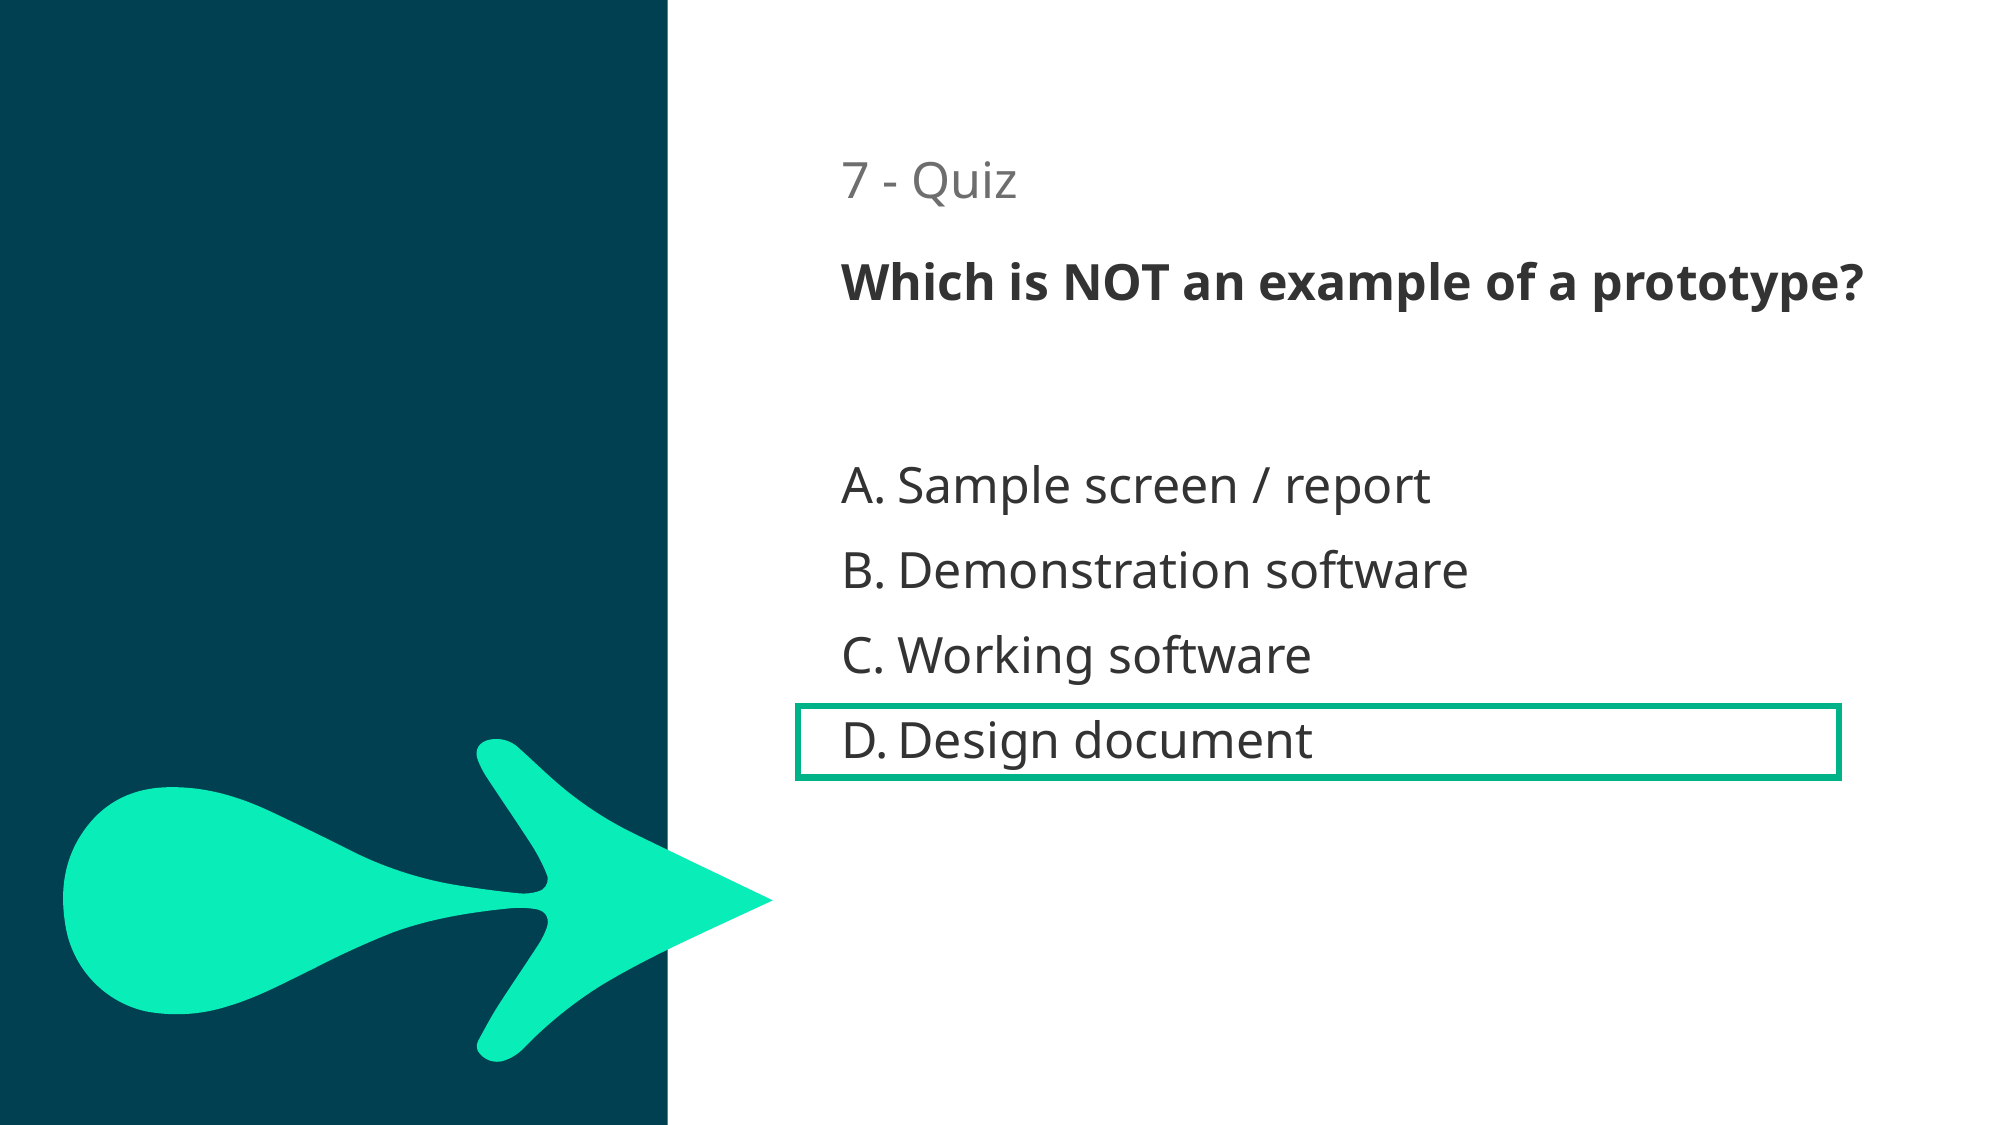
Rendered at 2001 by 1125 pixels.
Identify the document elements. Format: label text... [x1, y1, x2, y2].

list 7 - Quiz Which is NOT an example of a prototype? 20sec Sample screen / report Demonstration software Working software Design document [826, 59, 1931, 1053]
text_box [797, 705, 1840, 778]
